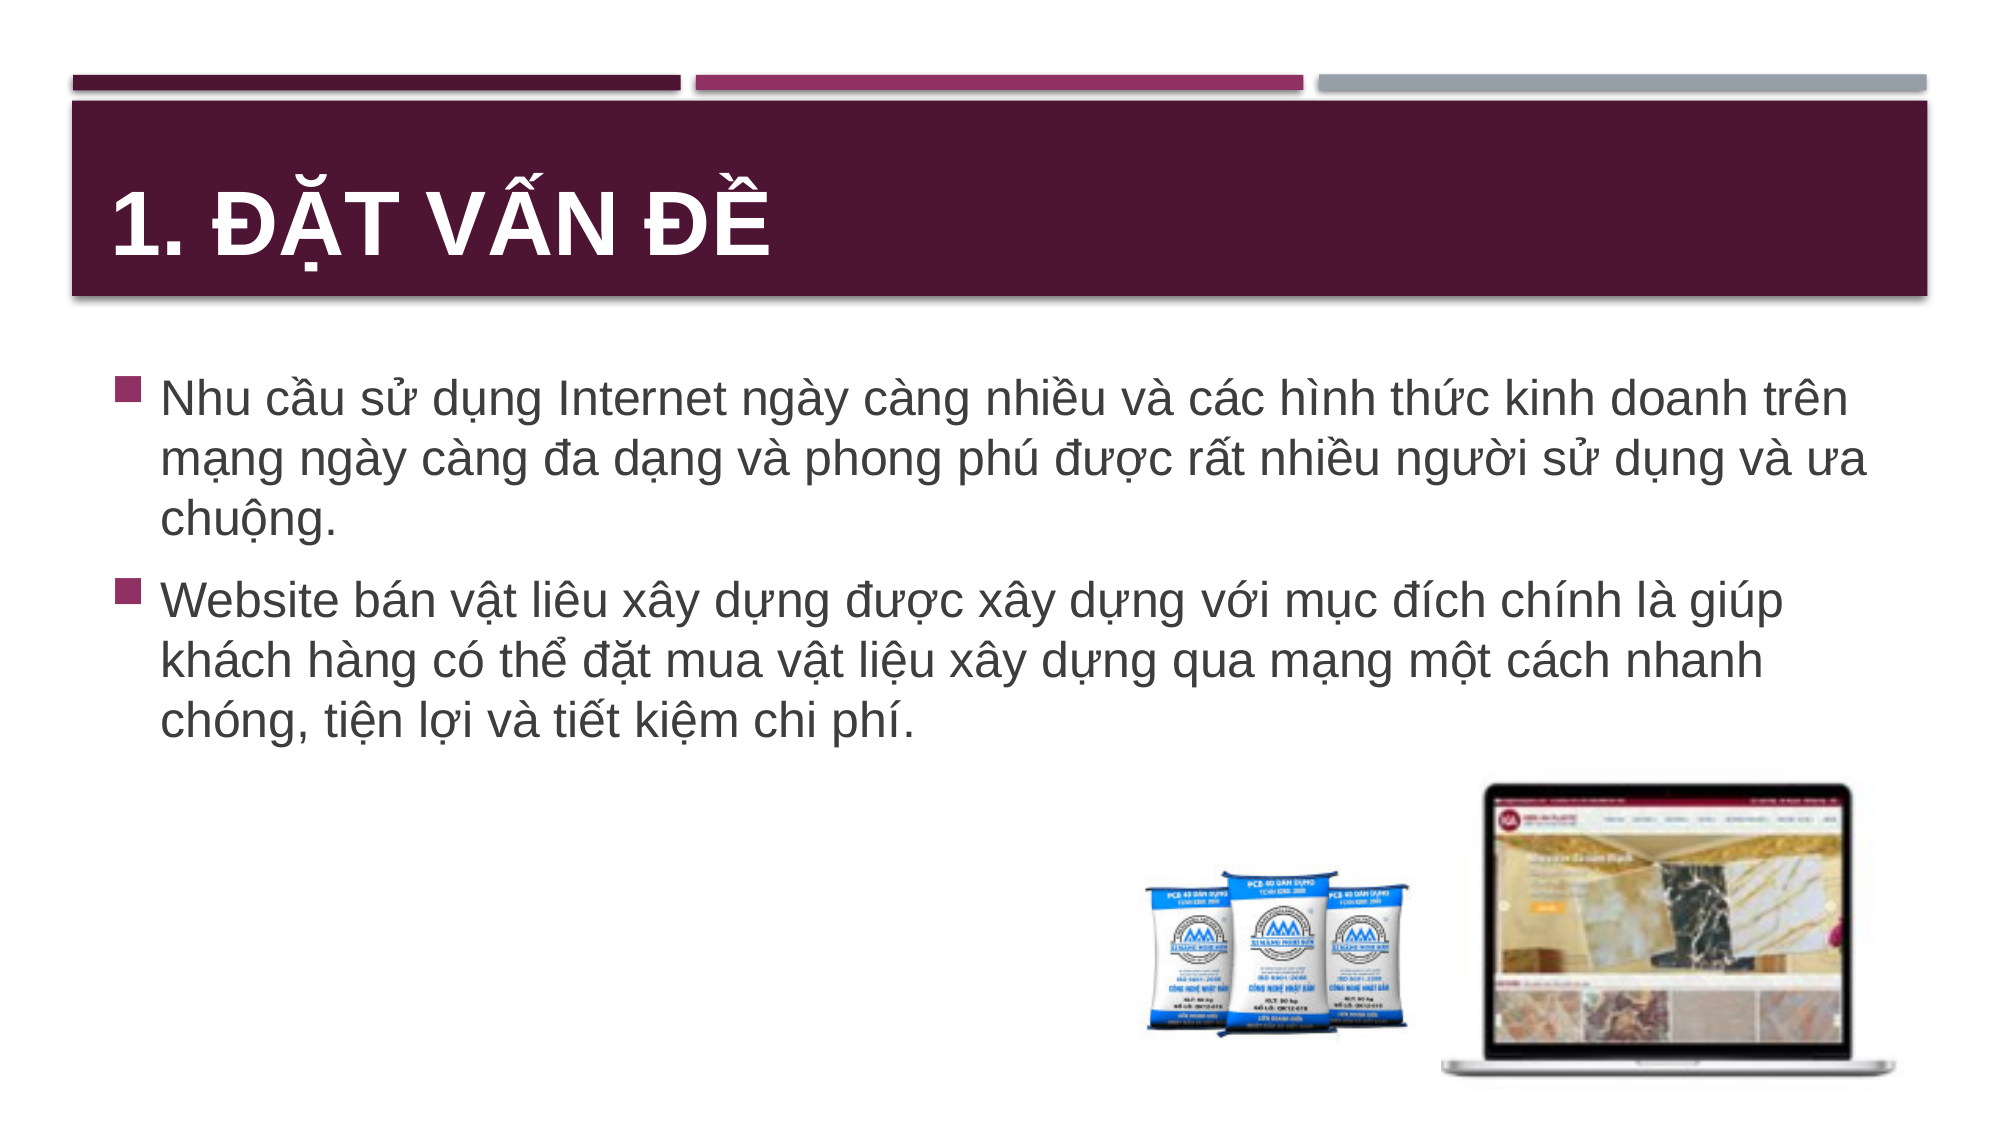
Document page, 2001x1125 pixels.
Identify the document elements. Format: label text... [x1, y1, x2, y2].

list Nhu cầu sử dụng Internet ngày càng nhiều và các hình thức kinh doanh trên mạng ngày càng đa dạng và phong phú được rất nhiều người sử dụng và ưa chuộng. Website bán vật liêu xây dựng được xây dựng với mục đích chính là giúp khách hàng có thể đặt mua vật liệu xây dựng qua mạng một cách nhanh chóng, tiện lợi và tiết kiệm chi phí. [95, 357, 1905, 962]
picture [1127, 691, 1906, 1117]
title 1. ĐẶT VẤN ĐỀ [95, 115, 1905, 282]
